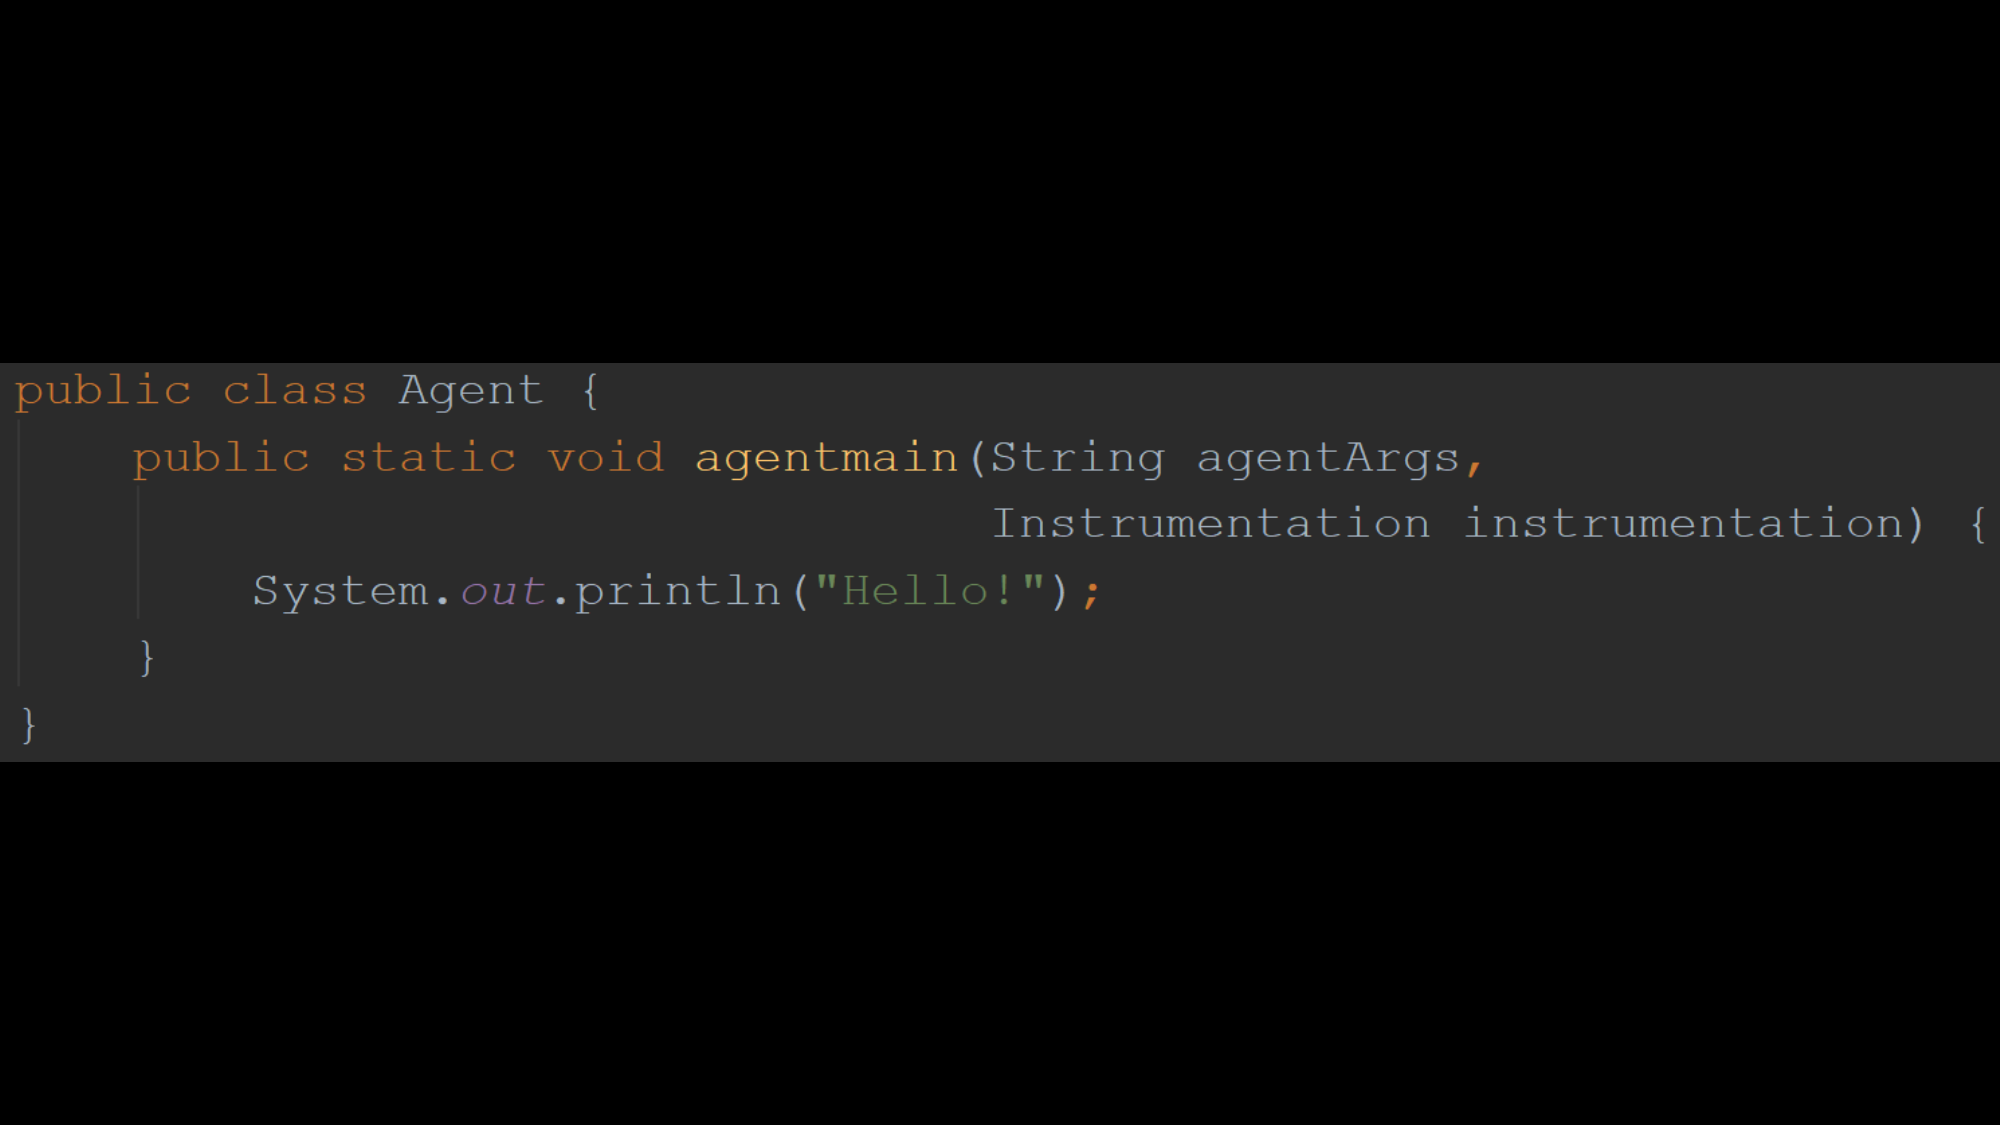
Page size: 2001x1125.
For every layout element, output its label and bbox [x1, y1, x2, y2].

picture [0, 363, 2000, 762]
